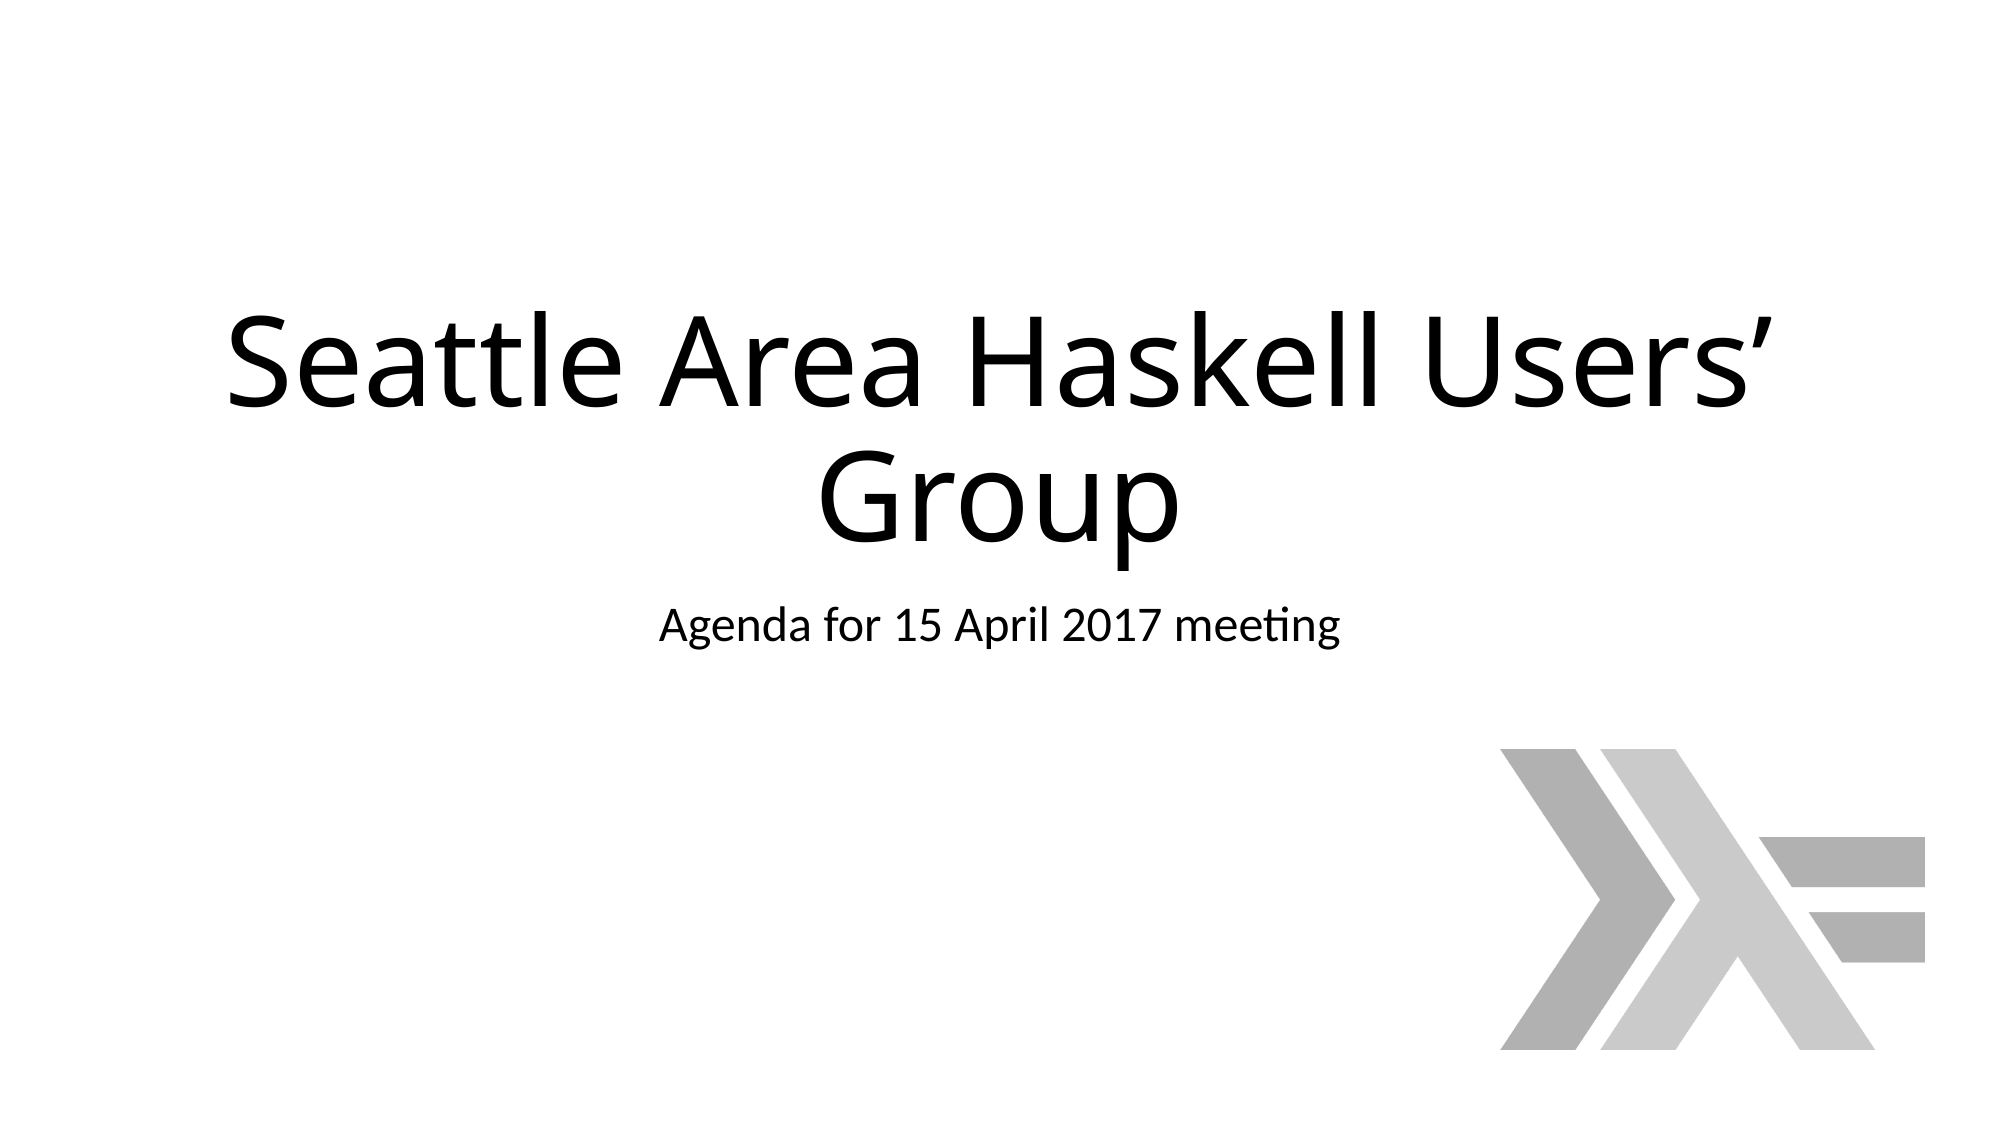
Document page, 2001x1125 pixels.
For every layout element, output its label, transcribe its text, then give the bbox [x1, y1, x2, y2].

title Seattle Area Haskell Users’ Group [99, 184, 1900, 577]
subtitle Agenda for 15 April 2017 meeting [249, 590, 1750, 863]
